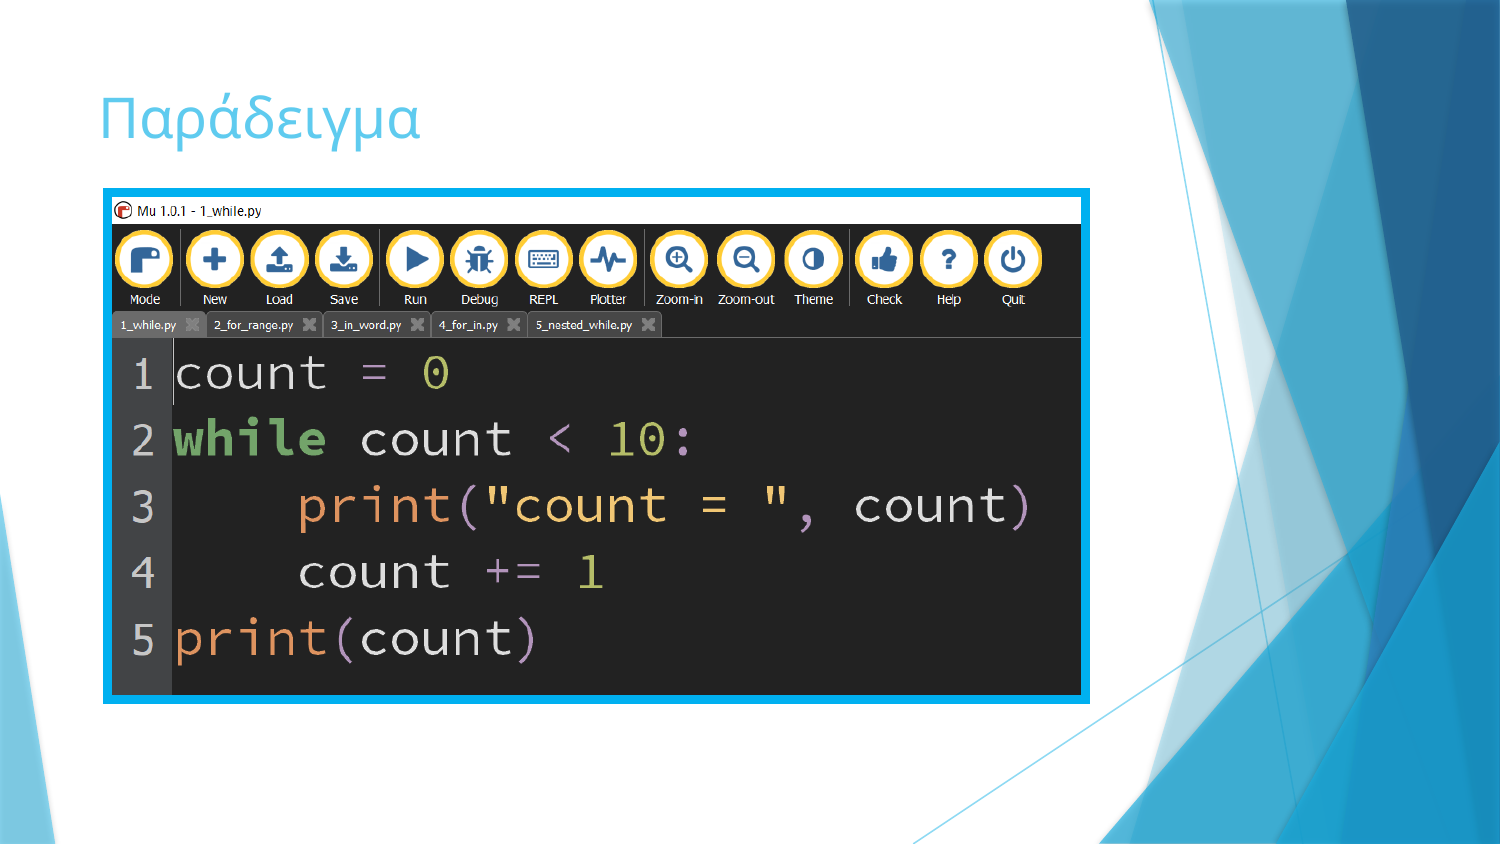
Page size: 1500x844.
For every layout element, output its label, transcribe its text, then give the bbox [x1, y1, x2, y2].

title Παράδειγμα [83, 75, 1141, 238]
picture [113, 198, 1080, 694]
